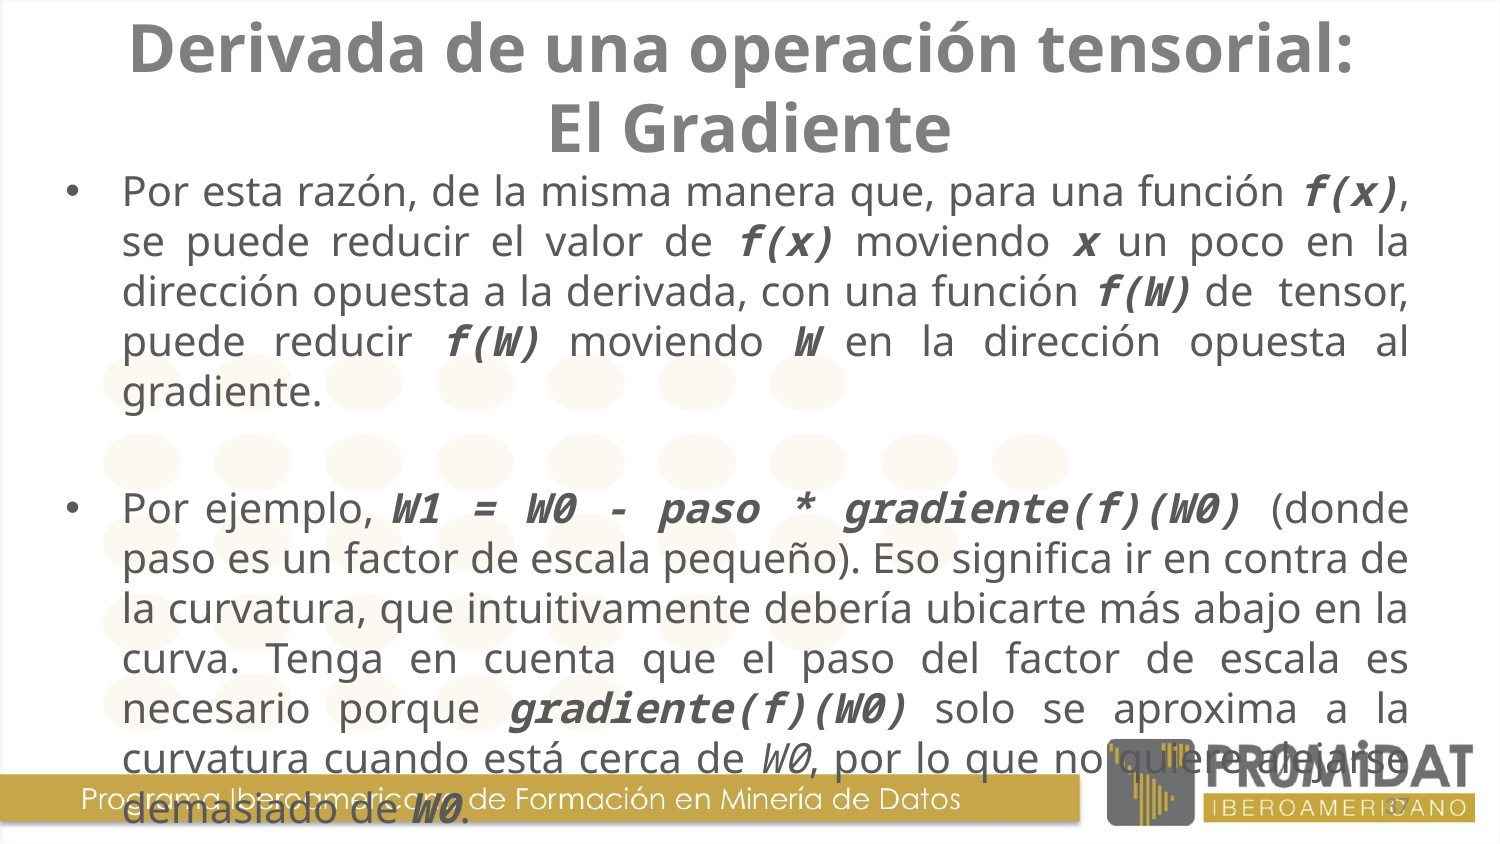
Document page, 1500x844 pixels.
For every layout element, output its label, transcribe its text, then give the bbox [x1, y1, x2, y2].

title Derivada de una operación tensorial: El Gradiente [75, 0, 1425, 157]
slide_number 37 [1074, 782, 1425, 828]
list Por esta razón, de la misma manera que, para una función f(x), se puede reducir el valor de f(x) moviendo x un poco en la dirección opuesta a la derivada, con una función f(W) de tensor, puede reducir f(W) moviendo W en la dirección opuesta al gradiente. Por ejemplo, W1 = W0 - paso * gradiente(f)(W0) (donde paso es un factor de escala pequeño). Eso significa ir en contra de la curvatura, que intuitivamente debería ubicarte más abajo en la curva. Tenga en cuenta que el paso del factor de escala es necesario porque gradiente(f)(W0) solo se aproxima a la curvatura cuando está cerca de W0, por lo que no quiere alejarse demasiado de W0. [50, 157, 1425, 762]
picture [0, 0, 1500, 844]
